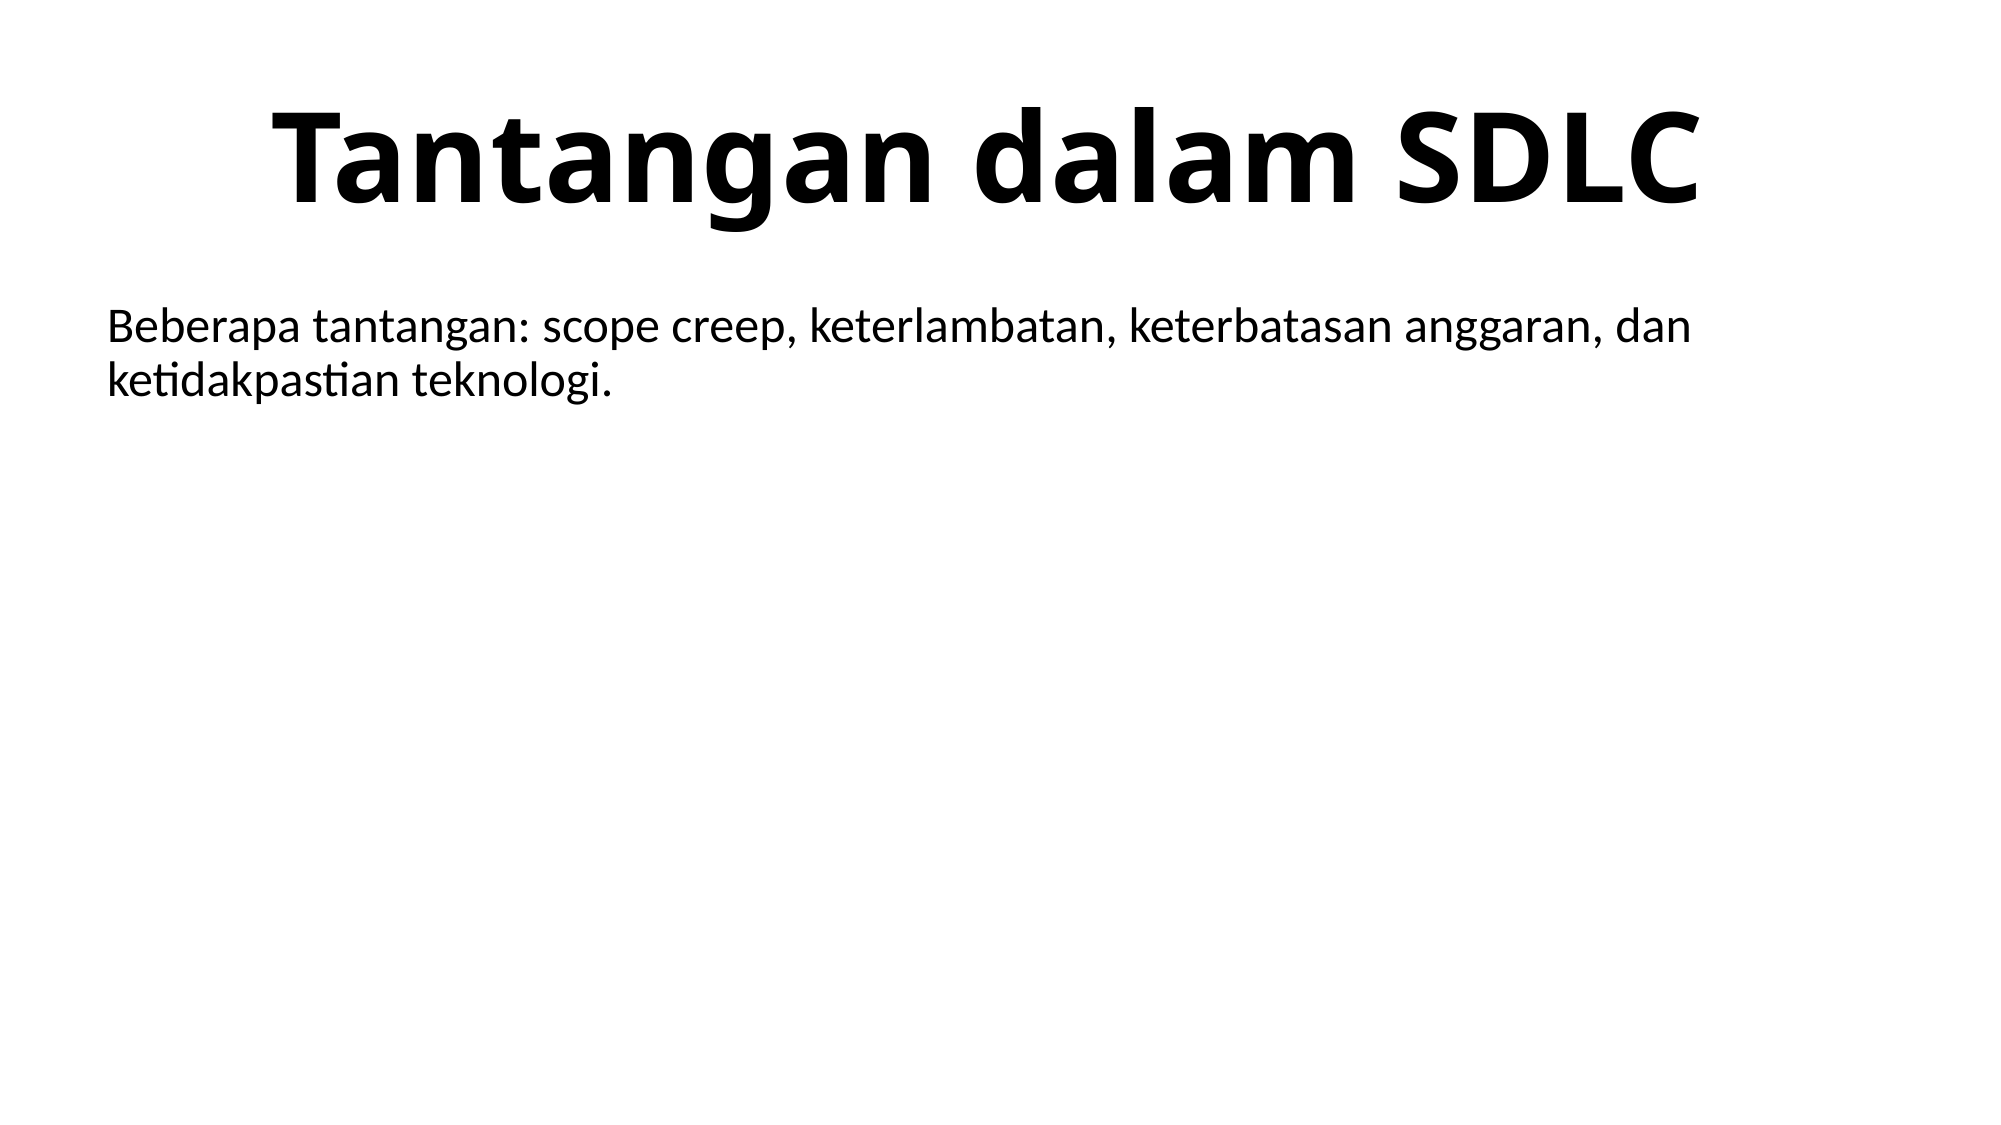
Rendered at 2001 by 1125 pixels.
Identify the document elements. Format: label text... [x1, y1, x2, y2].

title Tantangan dalam SDLC [237, 65, 1738, 238]
subtitle Beberapa tantangan: scope creep, keterlambatan, keterbatasan anggaran, dan ketidakpastian teknologi. [92, 292, 1918, 1043]
